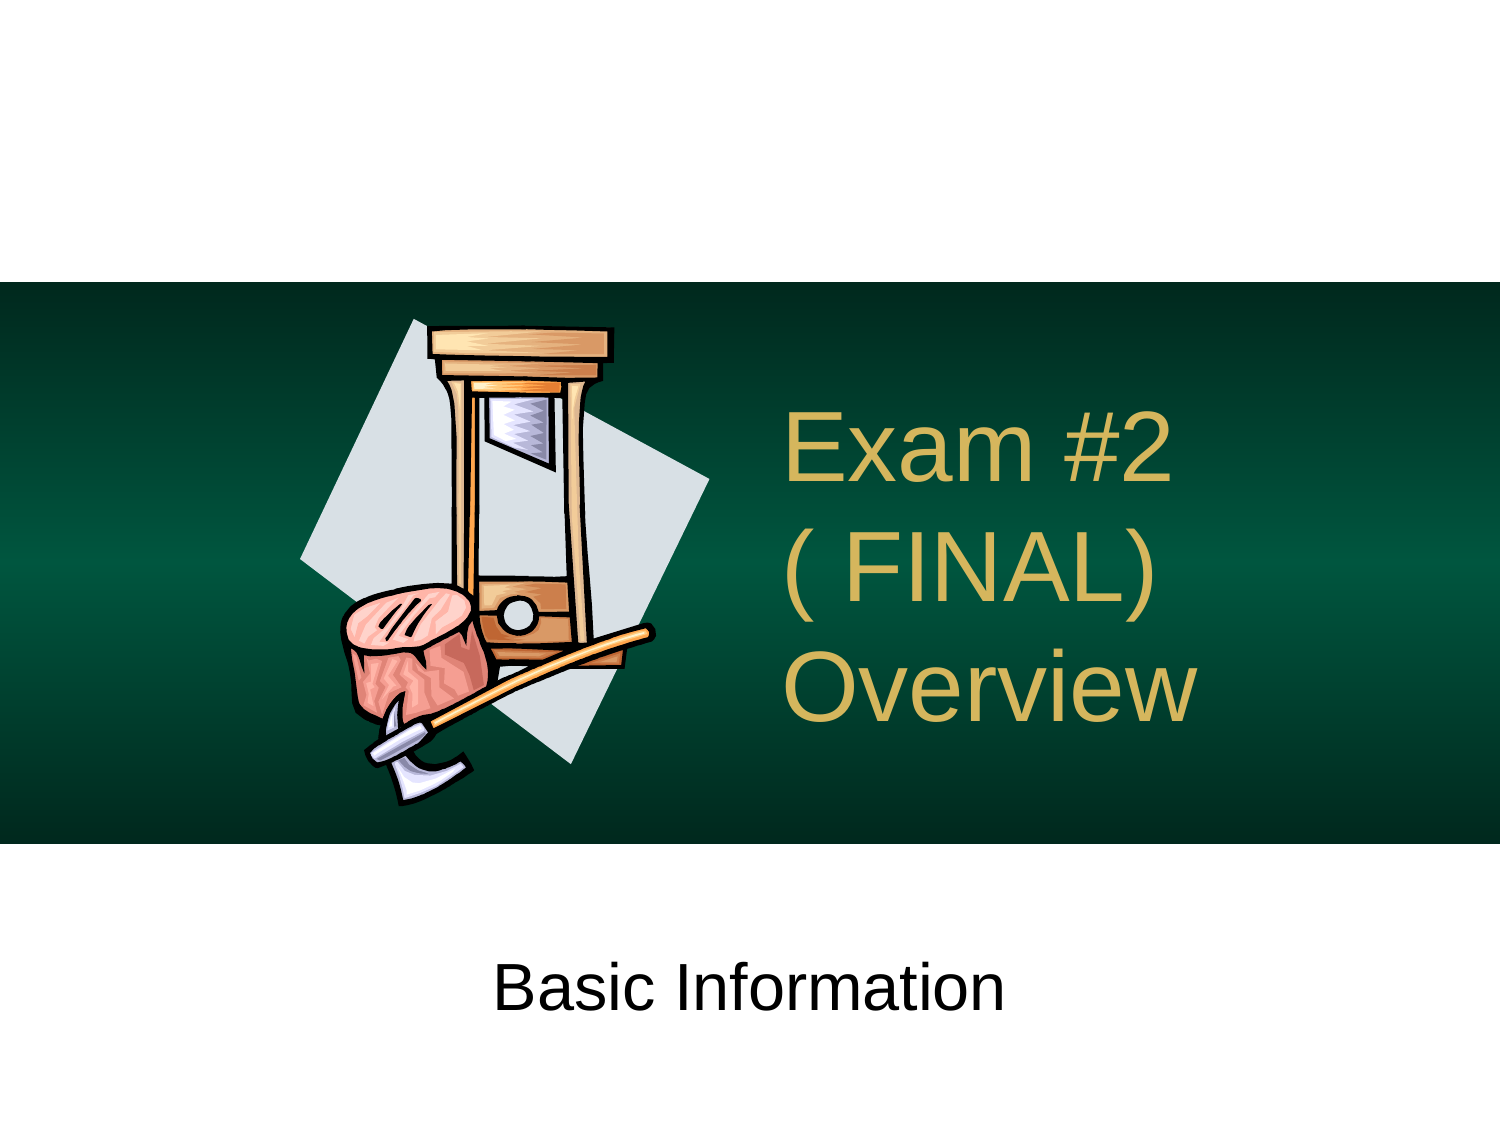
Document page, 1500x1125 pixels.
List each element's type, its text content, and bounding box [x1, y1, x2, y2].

subtitle Basic Information [0, 841, 1500, 1125]
picture [299, 318, 711, 807]
title Exam #2 ( FINAL) Overview [751, 282, 1500, 841]
